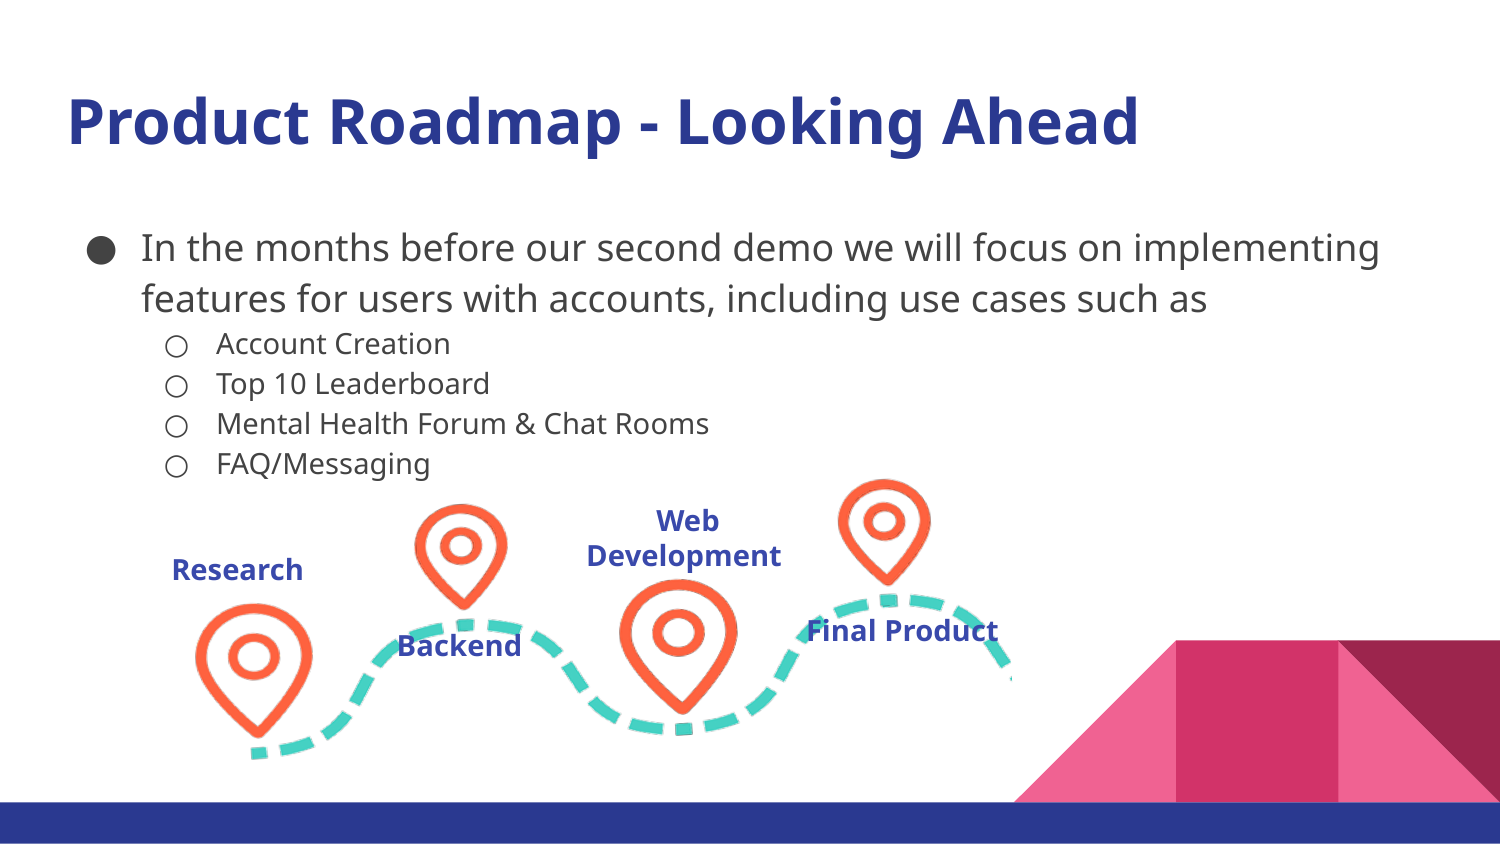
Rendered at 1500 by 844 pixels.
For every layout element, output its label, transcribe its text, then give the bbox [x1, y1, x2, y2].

title Product Roadmap - Looking Ahead [51, 67, 1449, 167]
list In the months before our second demo we will focus on implementing features for users with accounts, including use cases such as Account Creation Top 10 Leaderboard Mental Health Forum & Chat Rooms FAQ/Messaging [51, 201, 1449, 750]
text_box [155, 434, 1063, 801]
